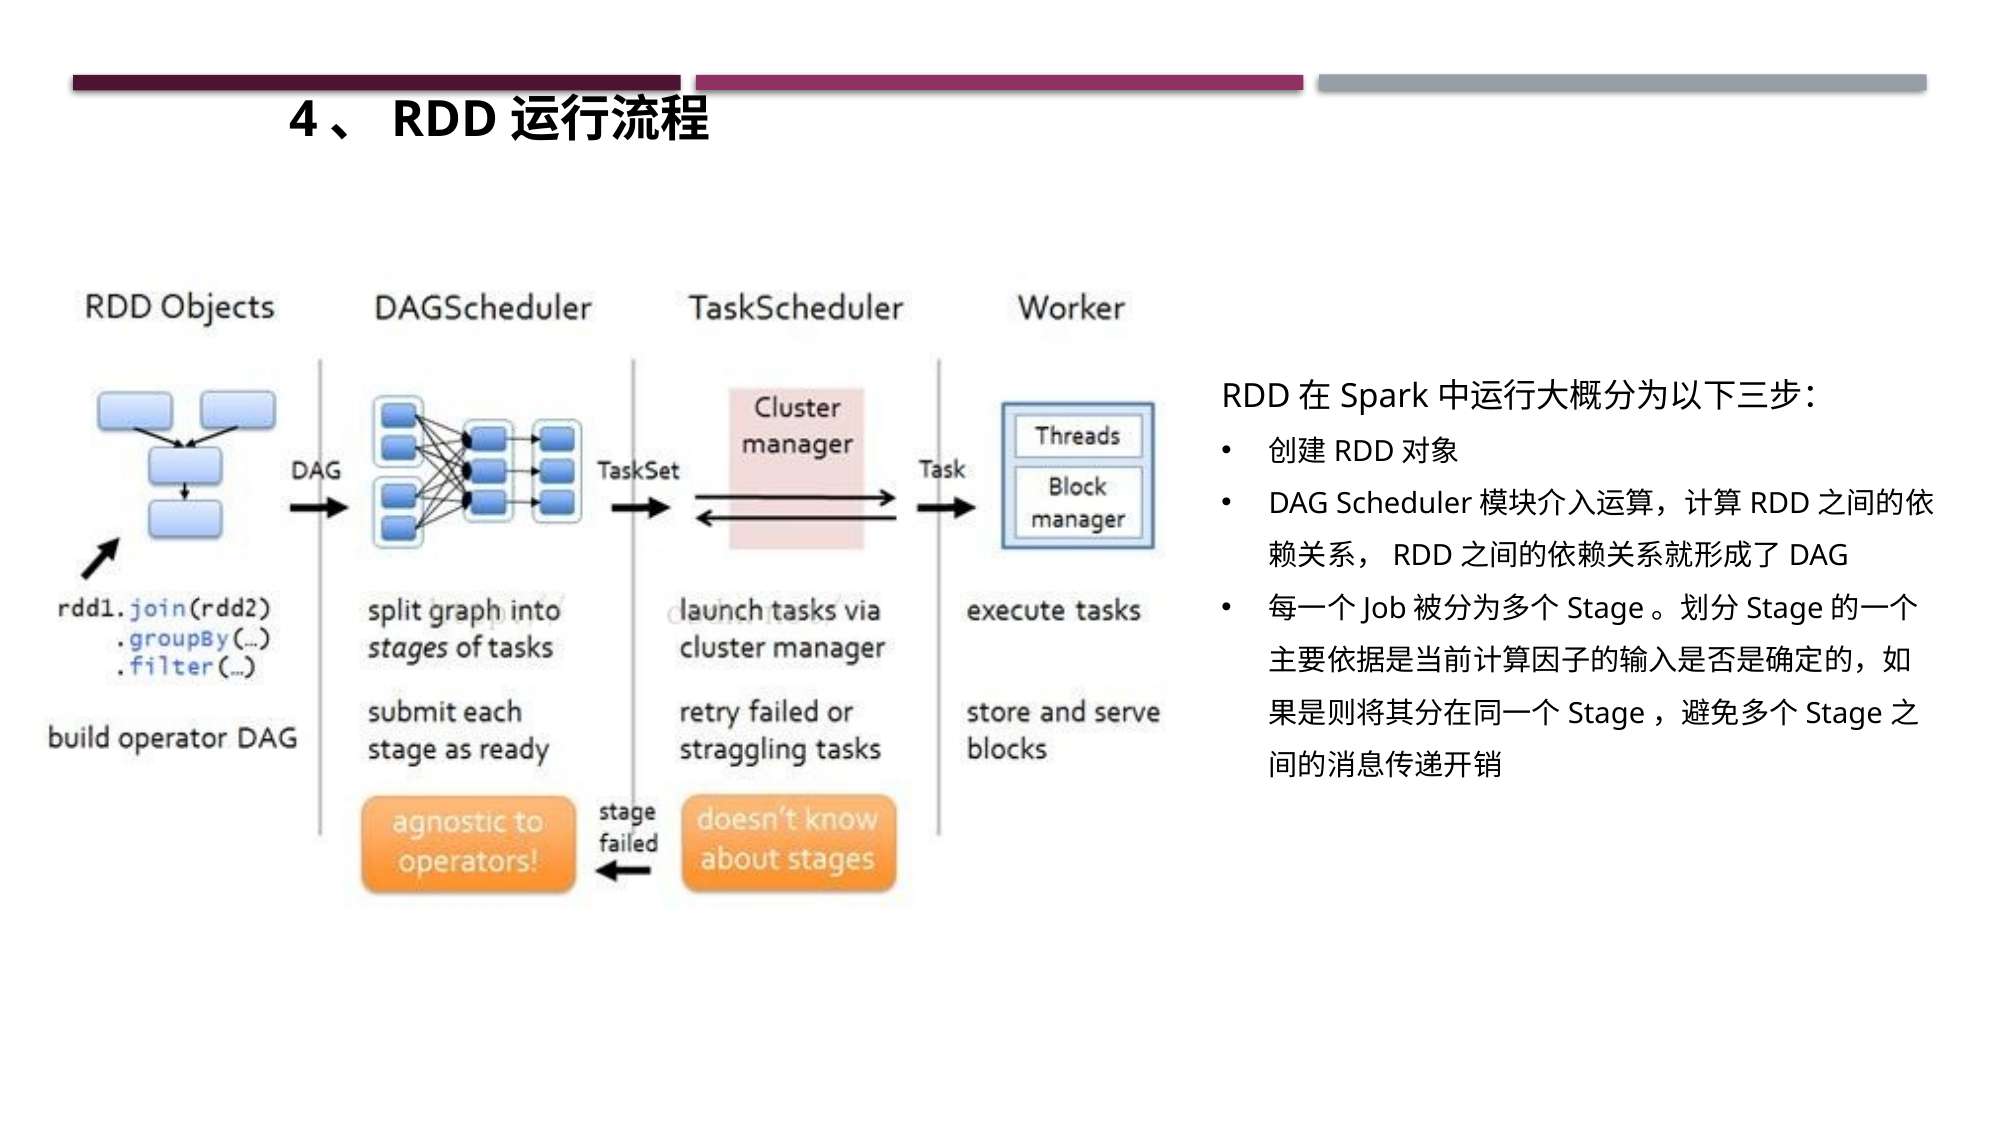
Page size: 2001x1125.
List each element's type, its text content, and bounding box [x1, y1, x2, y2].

picture [35, 268, 1208, 918]
text_box 4、RDD运行流程 [274, 79, 1674, 155]
text_box RDD在Spark中运行大概分为以下三步： 创建RDD对象 DAG Scheduler模块介入运算，计算RDD之间的依赖关系，RDD之间的依赖关系就形成了DAG 每一个Job被分为多个Stage。划分Stage的一个主要依据是当前计算因子的输入是否是确定的，如果是则将其分在同一个Stage，避免多个Stage之间的消息传递开销 [1214, 347, 1951, 789]
